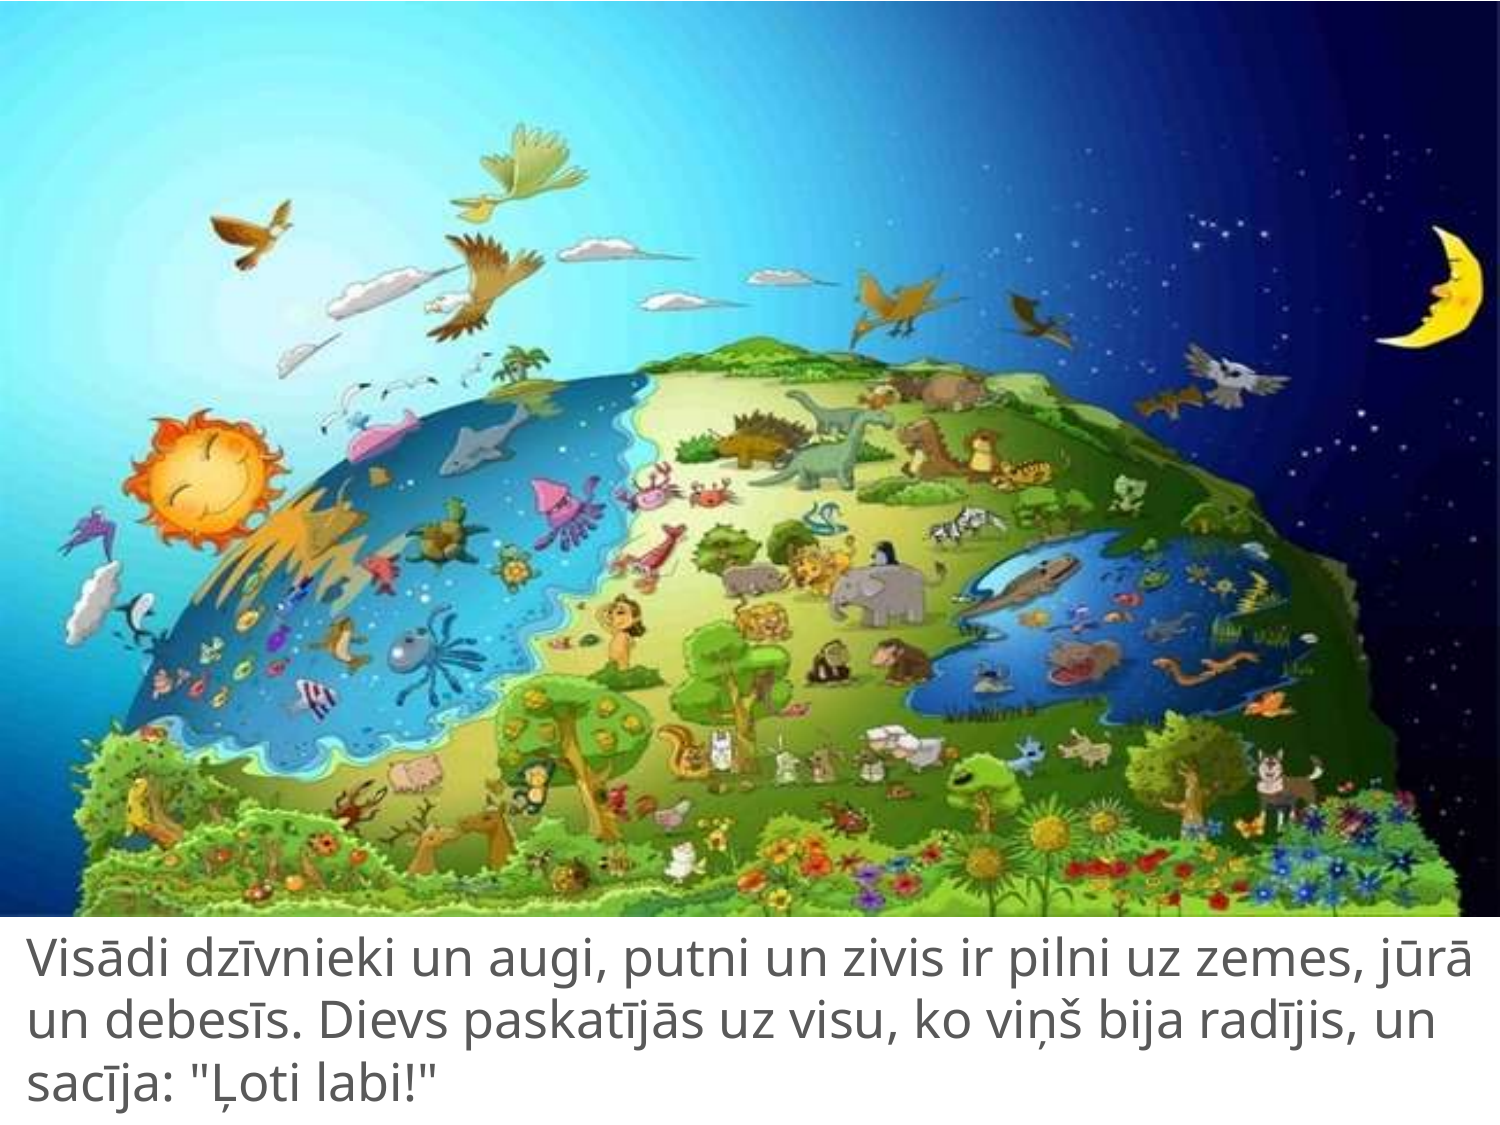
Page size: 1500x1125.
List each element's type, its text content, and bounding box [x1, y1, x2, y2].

text_box Visādi dzīvnieki un augi, putni un zivis ir pilni uz zemes, jūrā un debesīs. Dievs paskatījās uz visu, ko viņš bija radījis, un sacīja: "Ļoti labi!" [11, 924, 1498, 1119]
picture [0, 1, 1500, 918]
